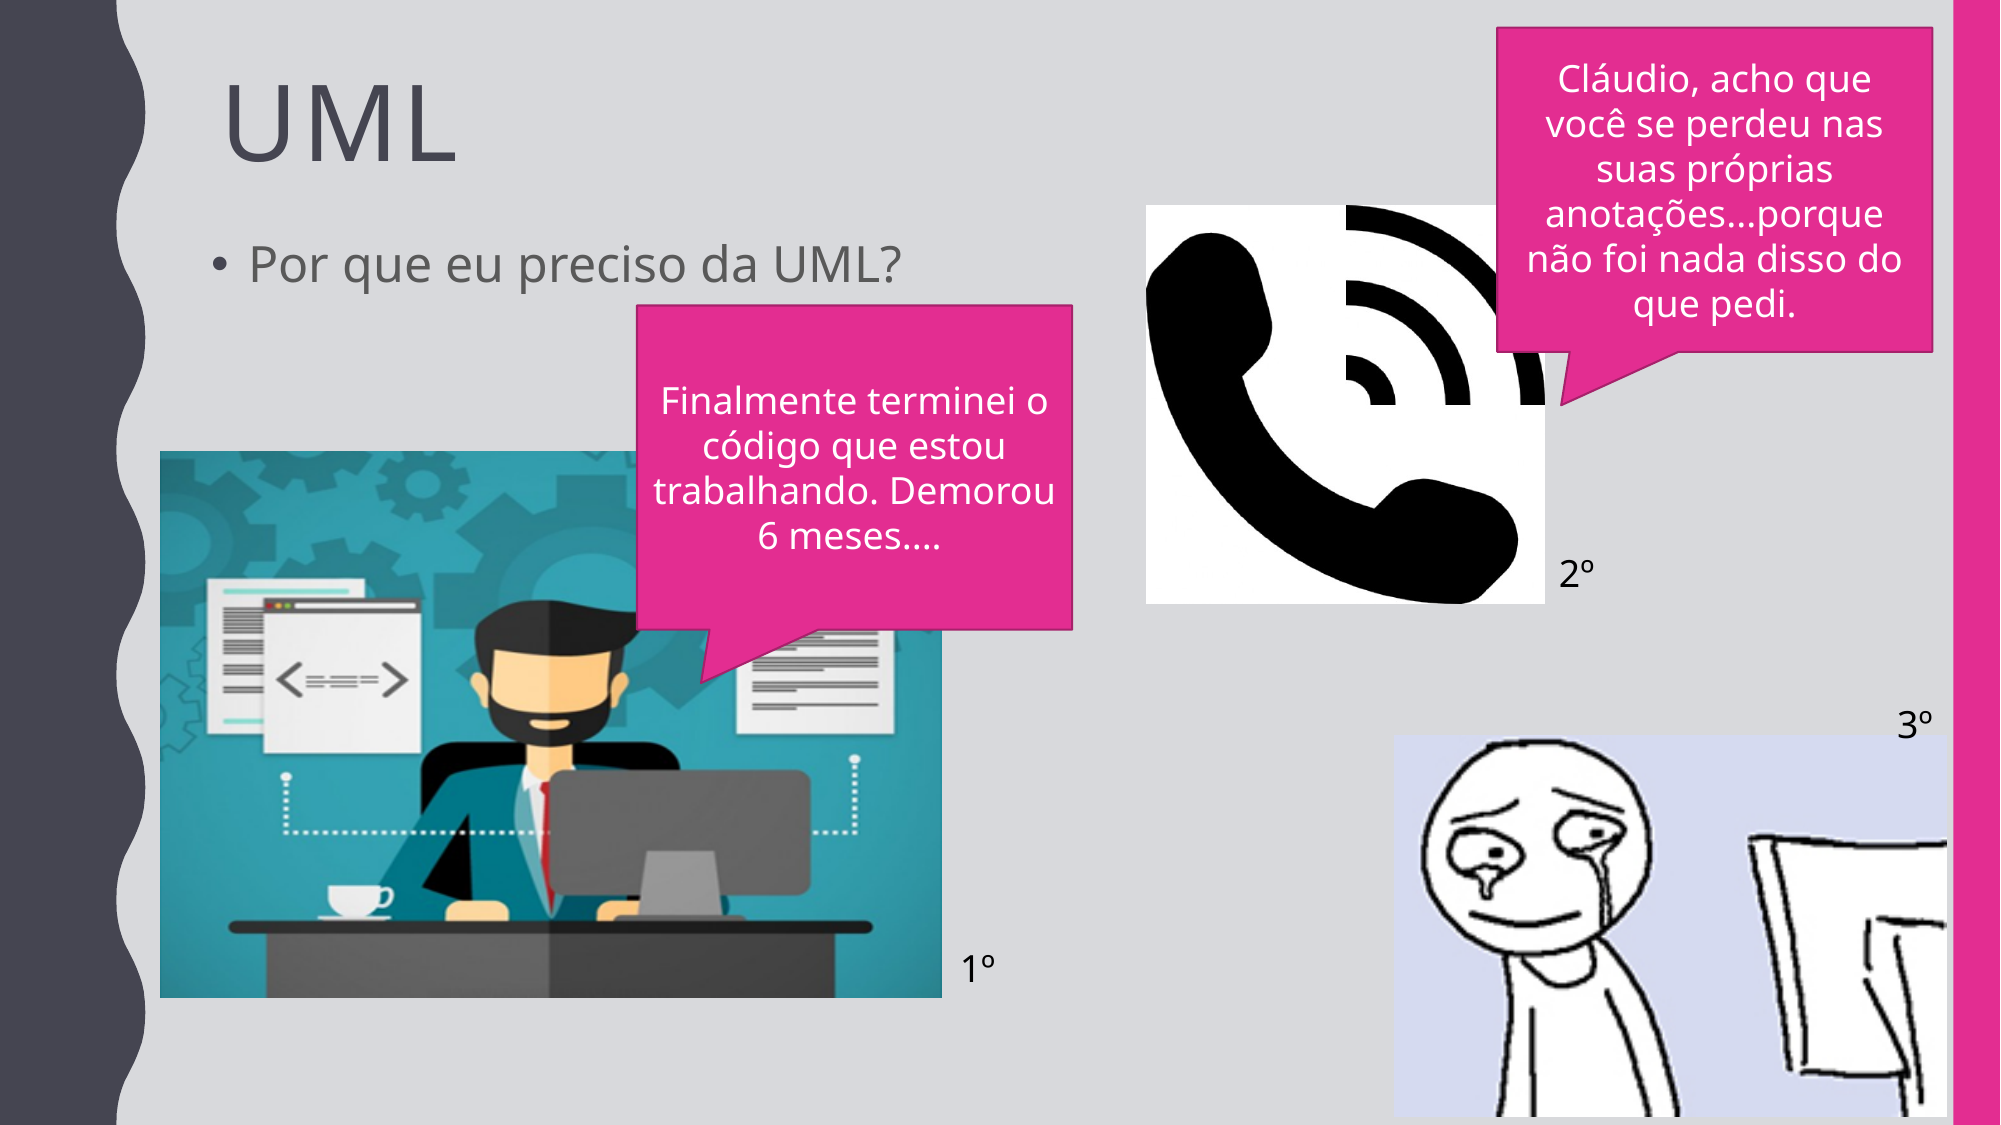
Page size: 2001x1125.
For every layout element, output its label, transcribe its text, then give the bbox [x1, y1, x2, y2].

title UML [205, 62, 1496, 219]
text_box 1º [945, 937, 1011, 997]
text_box Cláudio, acho que você se perdeu nas suas próprias anotações...porque não foi nada disso do que pedi. [1496, 26, 1934, 407]
picture [1146, 205, 1545, 604]
text_box 2º [1545, 543, 1610, 603]
picture [1394, 735, 1947, 1117]
text_box 3º [1882, 694, 1948, 754]
picture [160, 450, 942, 998]
text_box Finalmente terminei o código que estou trabalhando. Demorou 6 meses.... [635, 304, 1074, 631]
list Por que eu preciso da UML? [196, 219, 1866, 809]
